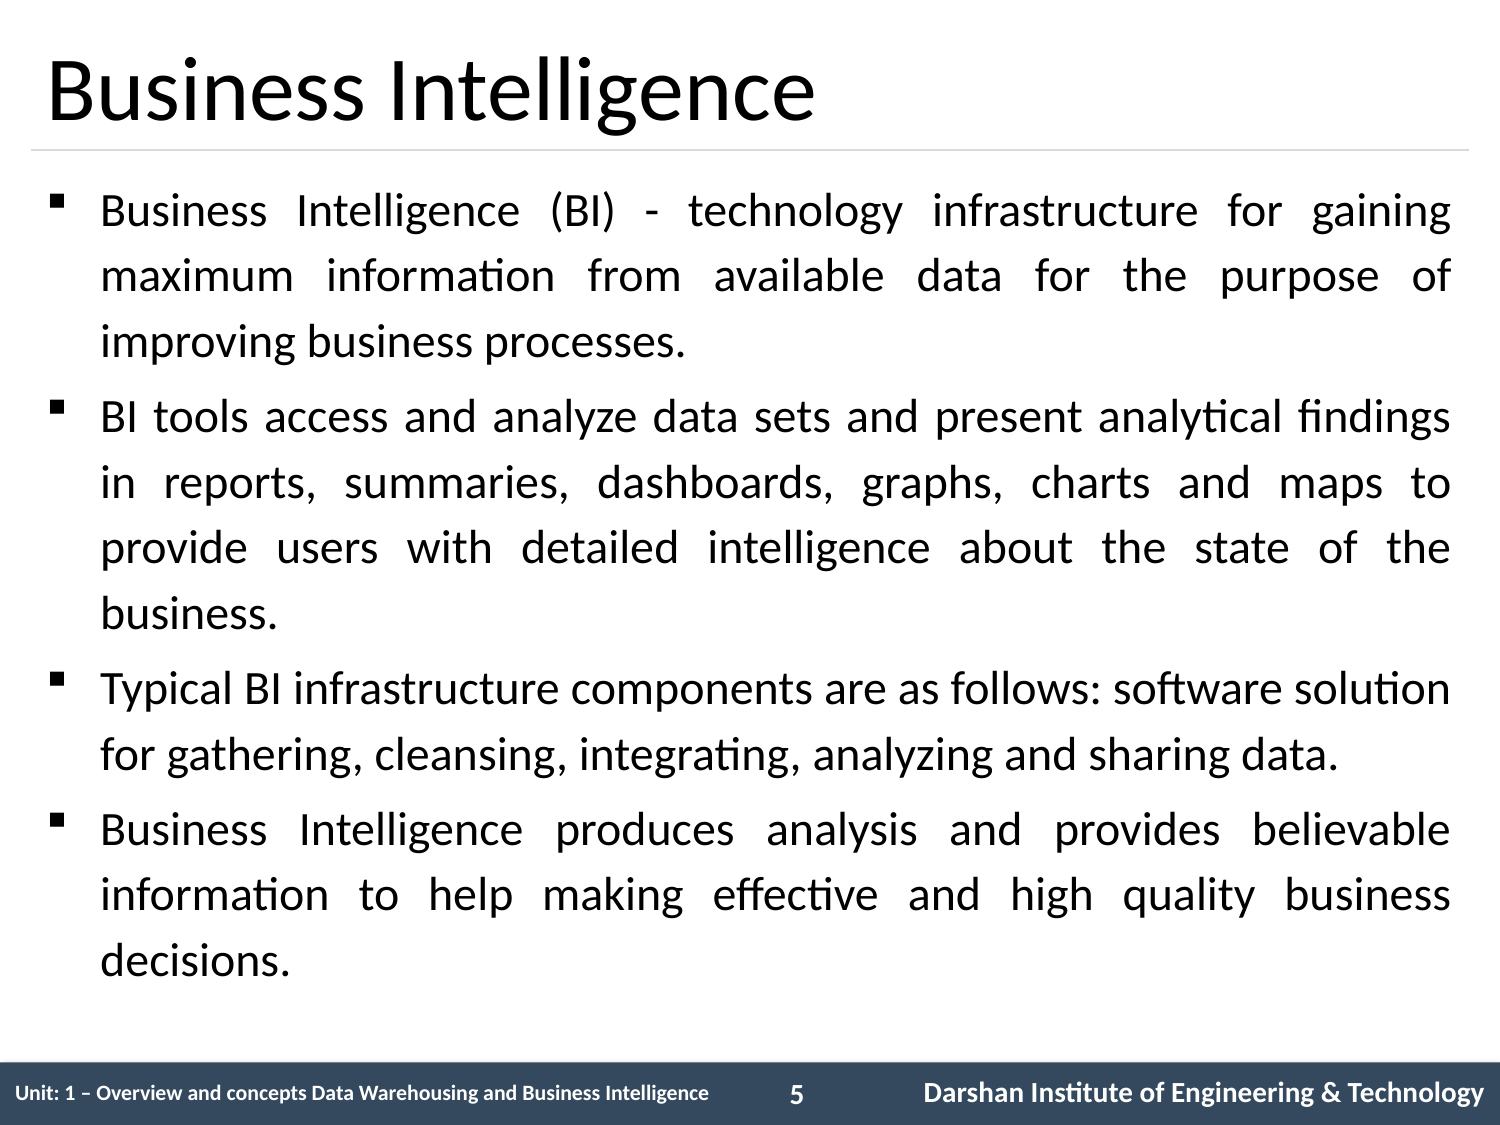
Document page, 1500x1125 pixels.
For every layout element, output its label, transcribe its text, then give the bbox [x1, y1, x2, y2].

title Business Intelligence [31, 17, 1469, 150]
list Business Intelligence (BI) - technology infrastructure for gaining maximum information from available data for the purpose of improving business processes. BI tools access and analyze data sets and present analytical findings in reports, summaries, dashboards, graphs, charts and maps to provide users with detailed intelligence about the state of the business. Typical BI infrastructure components are as follows: software solution for gathering, cleansing, integrating, analyzing and sharing data. Business Intelligence produces analysis and provides believable information to help making effective and high quality business decisions. [31, 162, 1469, 1038]
